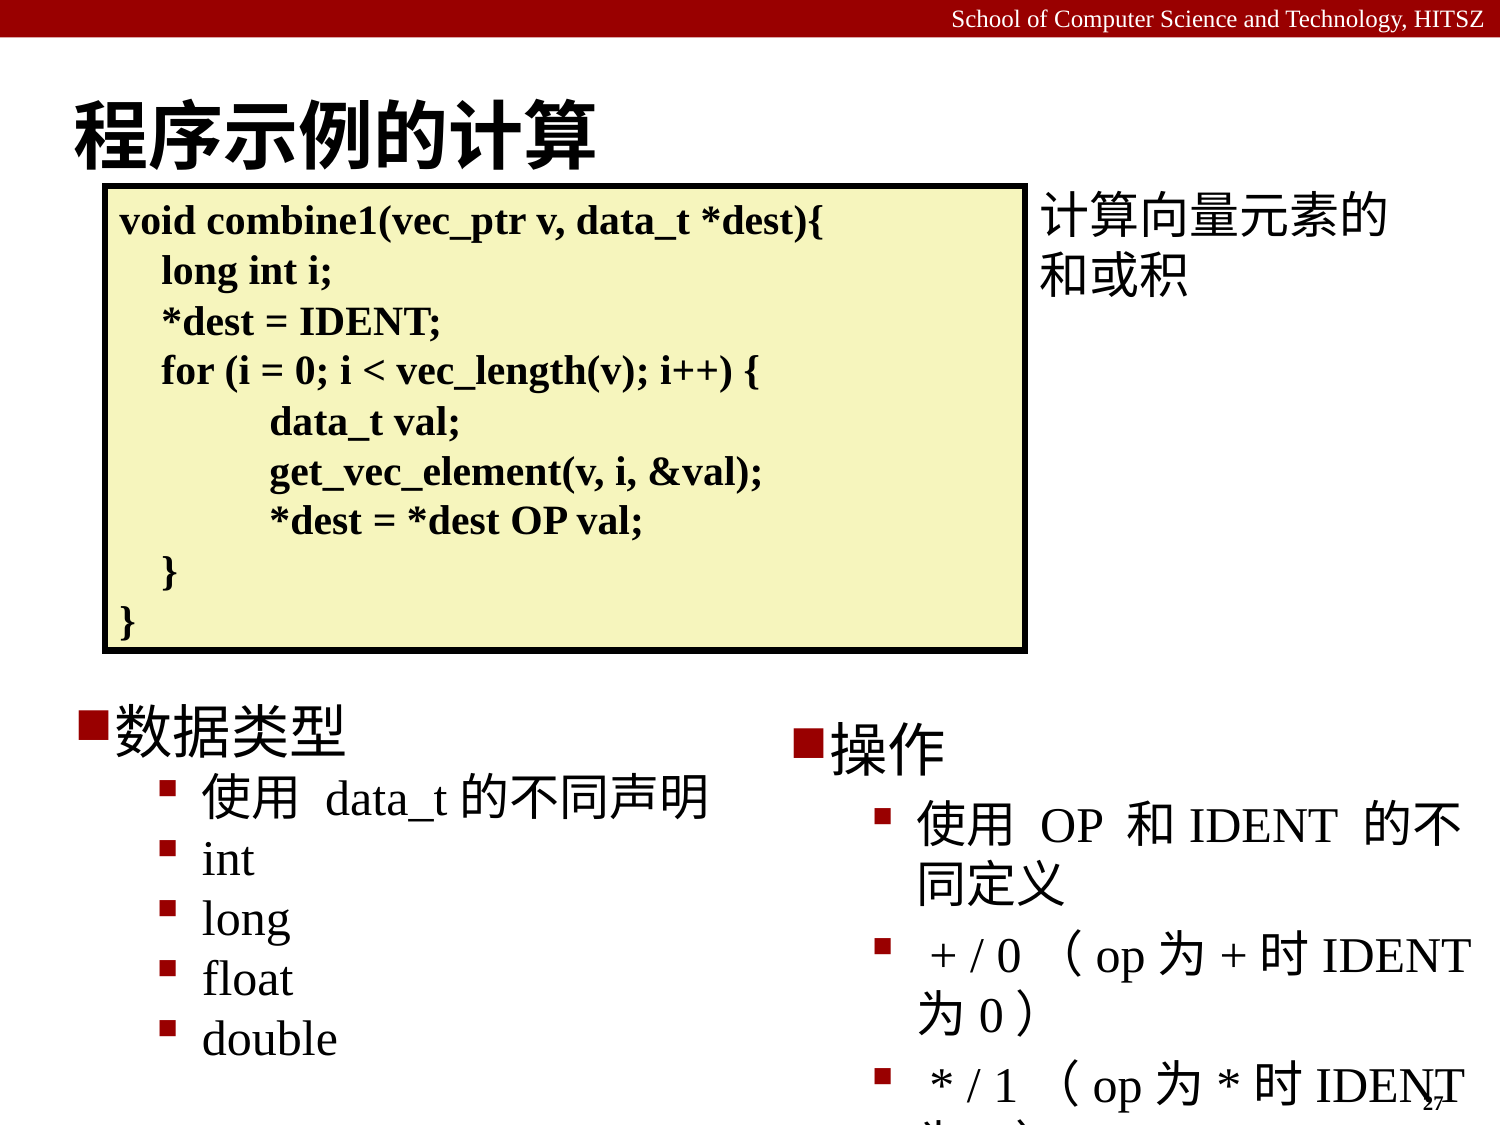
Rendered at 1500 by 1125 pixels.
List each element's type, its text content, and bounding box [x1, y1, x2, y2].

list 操作 使用 OP 和IDENT 的不同定义 + / 0（op为+时IDENT为0） * / 1（op为*时IDENT为1） [779, 705, 1500, 1070]
title 程序示例的计算 [58, 71, 1500, 197]
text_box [104, 175, 1413, 656]
list 数据类型 使用 data_t的不同声明 int long float double [64, 687, 826, 1088]
